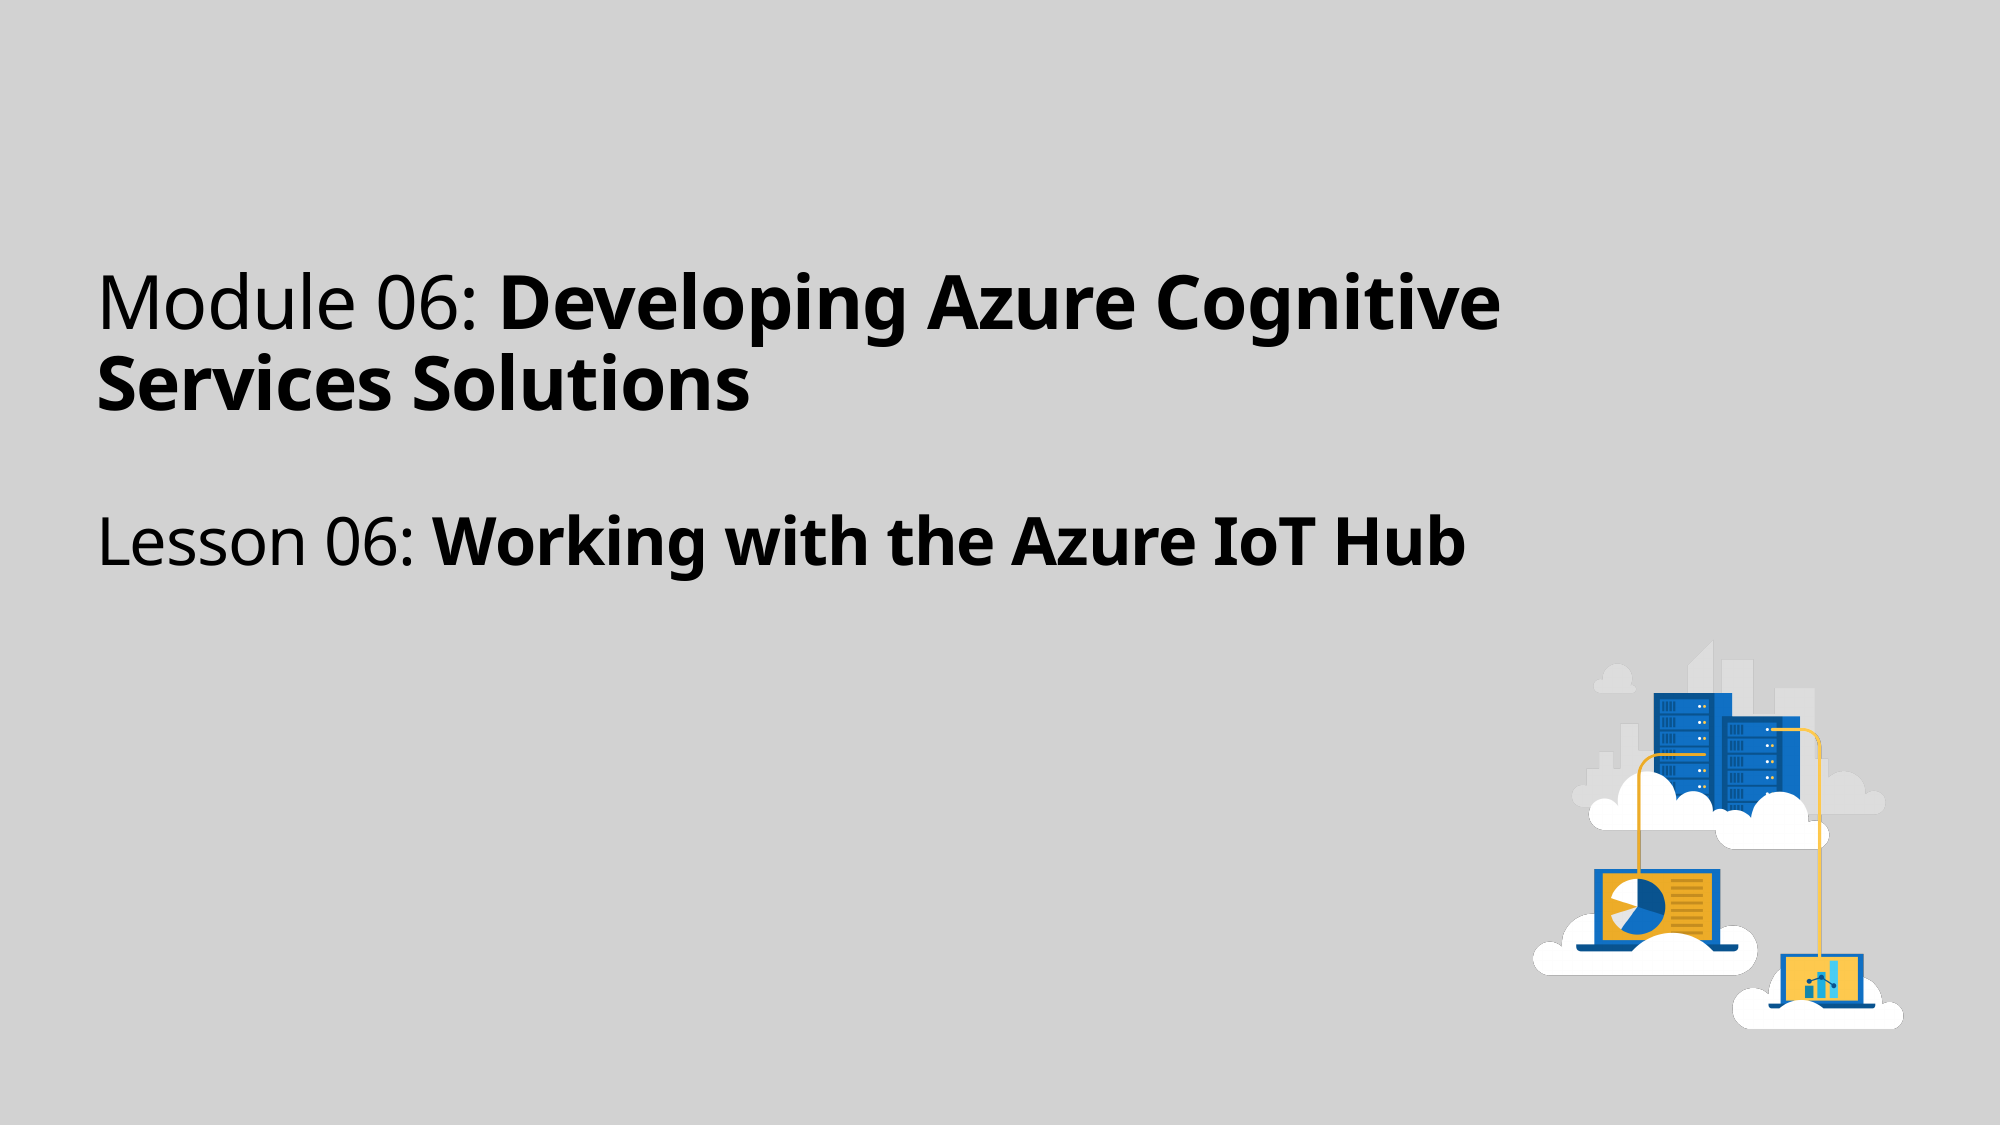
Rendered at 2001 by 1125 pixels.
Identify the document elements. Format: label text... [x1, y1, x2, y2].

picture [1532, 639, 1905, 1029]
title Module 06: Developing Azure Cognitive Services Solutions Lesson 06: Working with the Azure IoT Hub [96, 498, 1596, 580]
